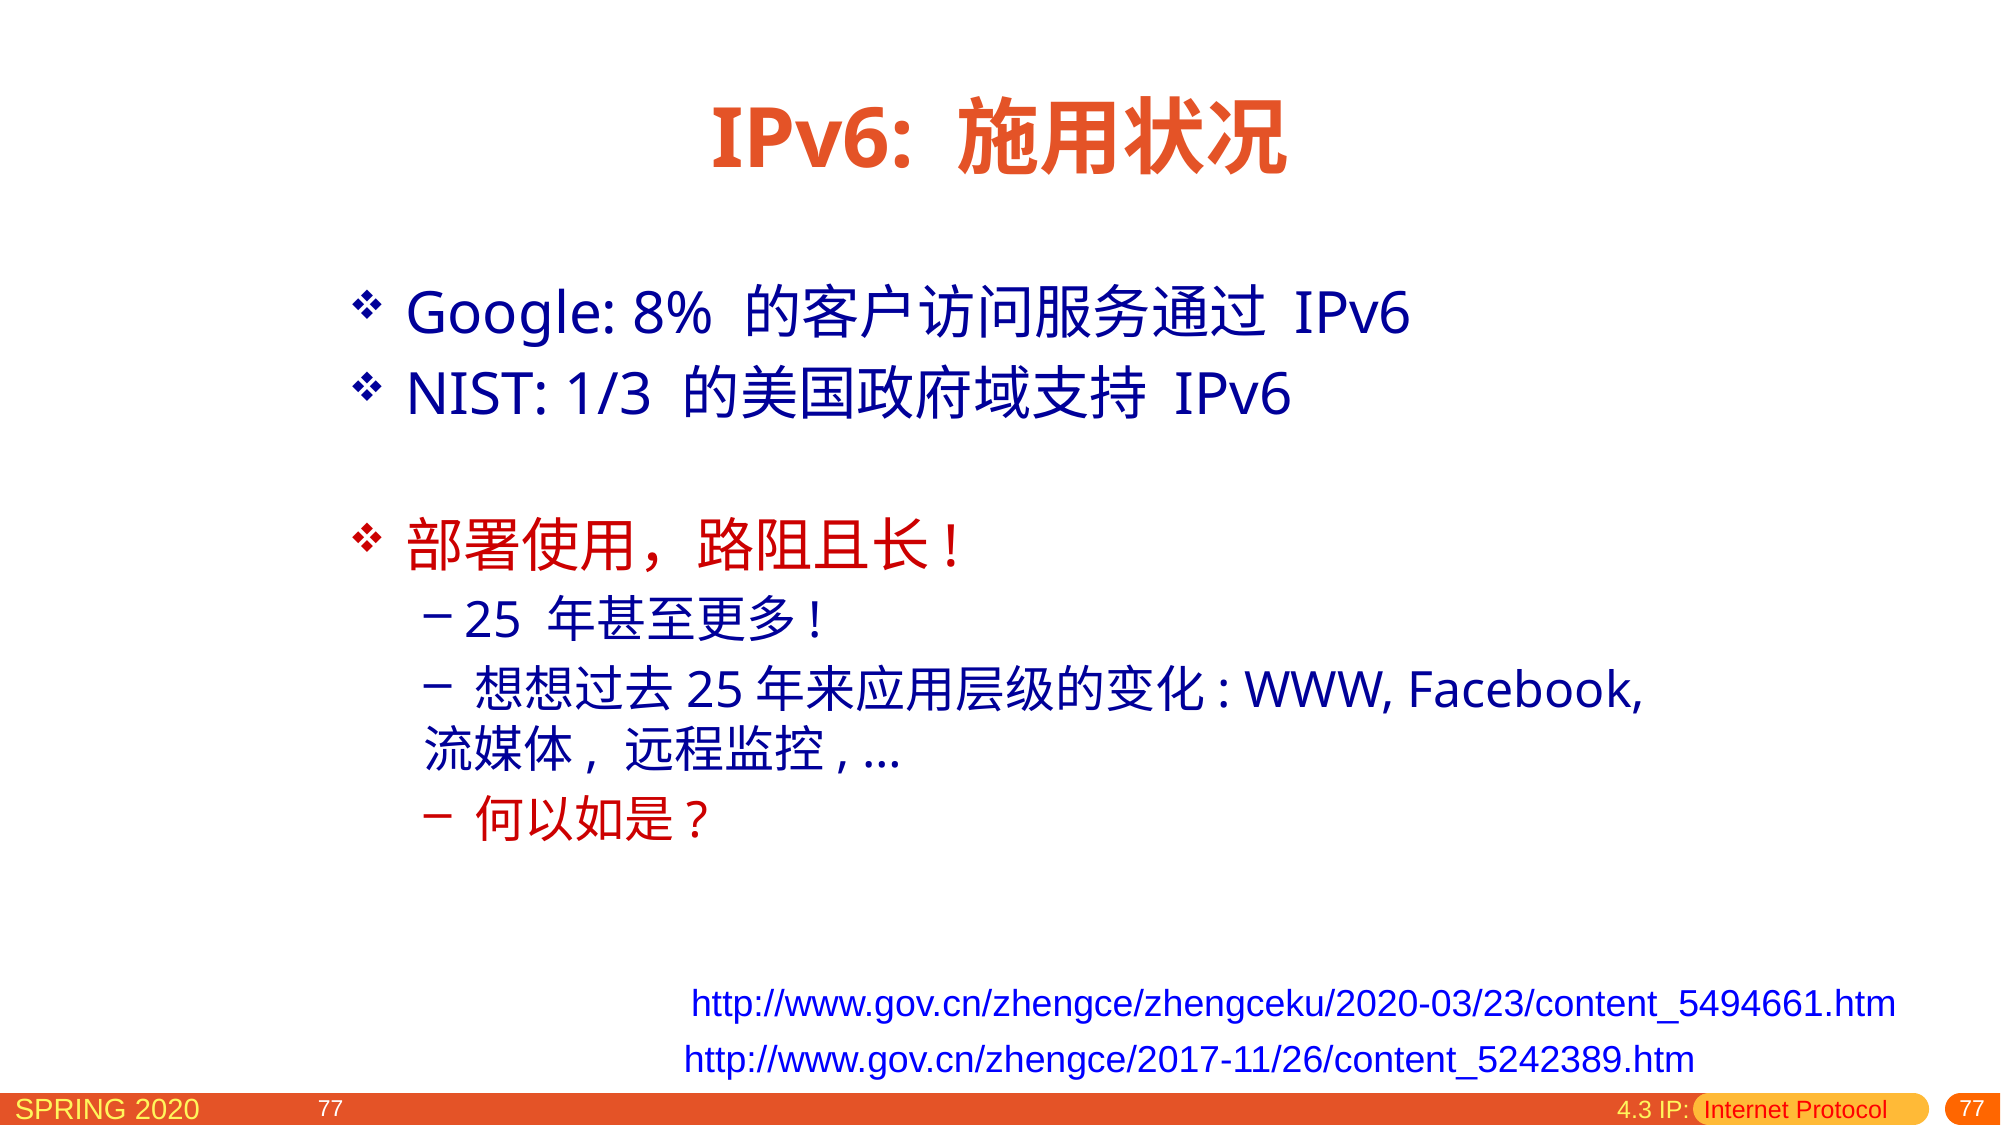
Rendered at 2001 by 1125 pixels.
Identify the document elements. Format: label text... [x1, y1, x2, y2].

text_box 4.3 IP: Internet Protocol [1602, 1086, 1934, 1125]
list Google: 8% 的客户访问服务通过 IPv6 NIST: 1/3 的美国政府域支持 IPv6 部署使用，路阻且长! 25 年甚至更多! 想想过去25年来应用层级的变化: WWW, Facebook, 流媒体, 远程监控, … 何以如是? [333, 267, 1680, 965]
text_box http://www.gov.cn/zhengce/2017-11/26/content_5242389.htm [669, 1027, 1914, 1088]
text_box http://www.gov.cn/zhengce/zhengceku/2020-03/23/content_5494661.htm [676, 971, 1912, 1027]
title IPv6: 施用状况 [226, 65, 1774, 204]
